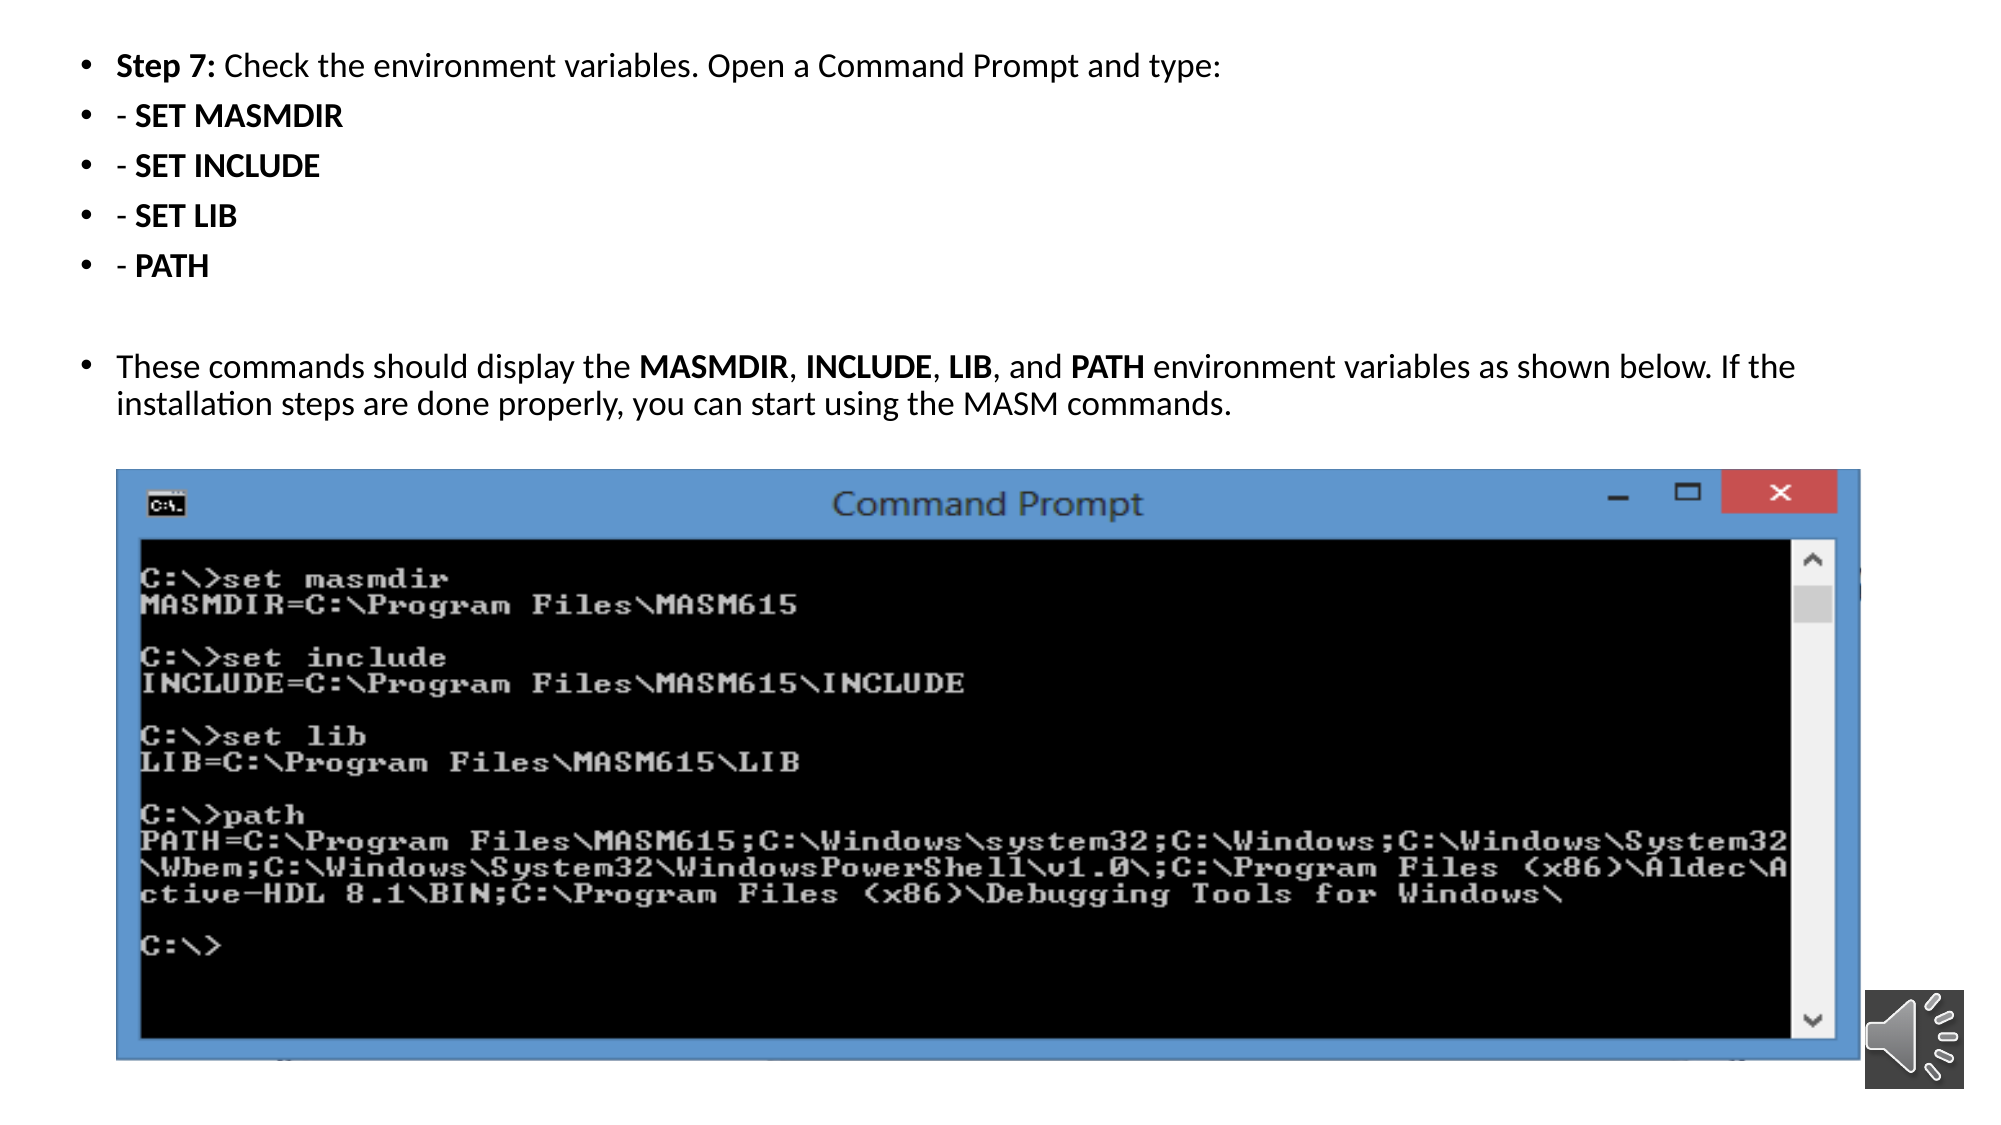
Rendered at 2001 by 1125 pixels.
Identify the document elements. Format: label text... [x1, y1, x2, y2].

picture [1864, 989, 1965, 1090]
list Step 7: Check the environment variables. Open a Command Prompt and type: - SET MASMDIR - SET INCLUDE - SET LIB - PATH These commands should display the MASMDIR, INCLUDE, LIB, and PATH environment variables as shown below. If the installation steps are done properly, you can start using the MASM commands. [65, 39, 1933, 434]
picture [116, 468, 1862, 1061]
